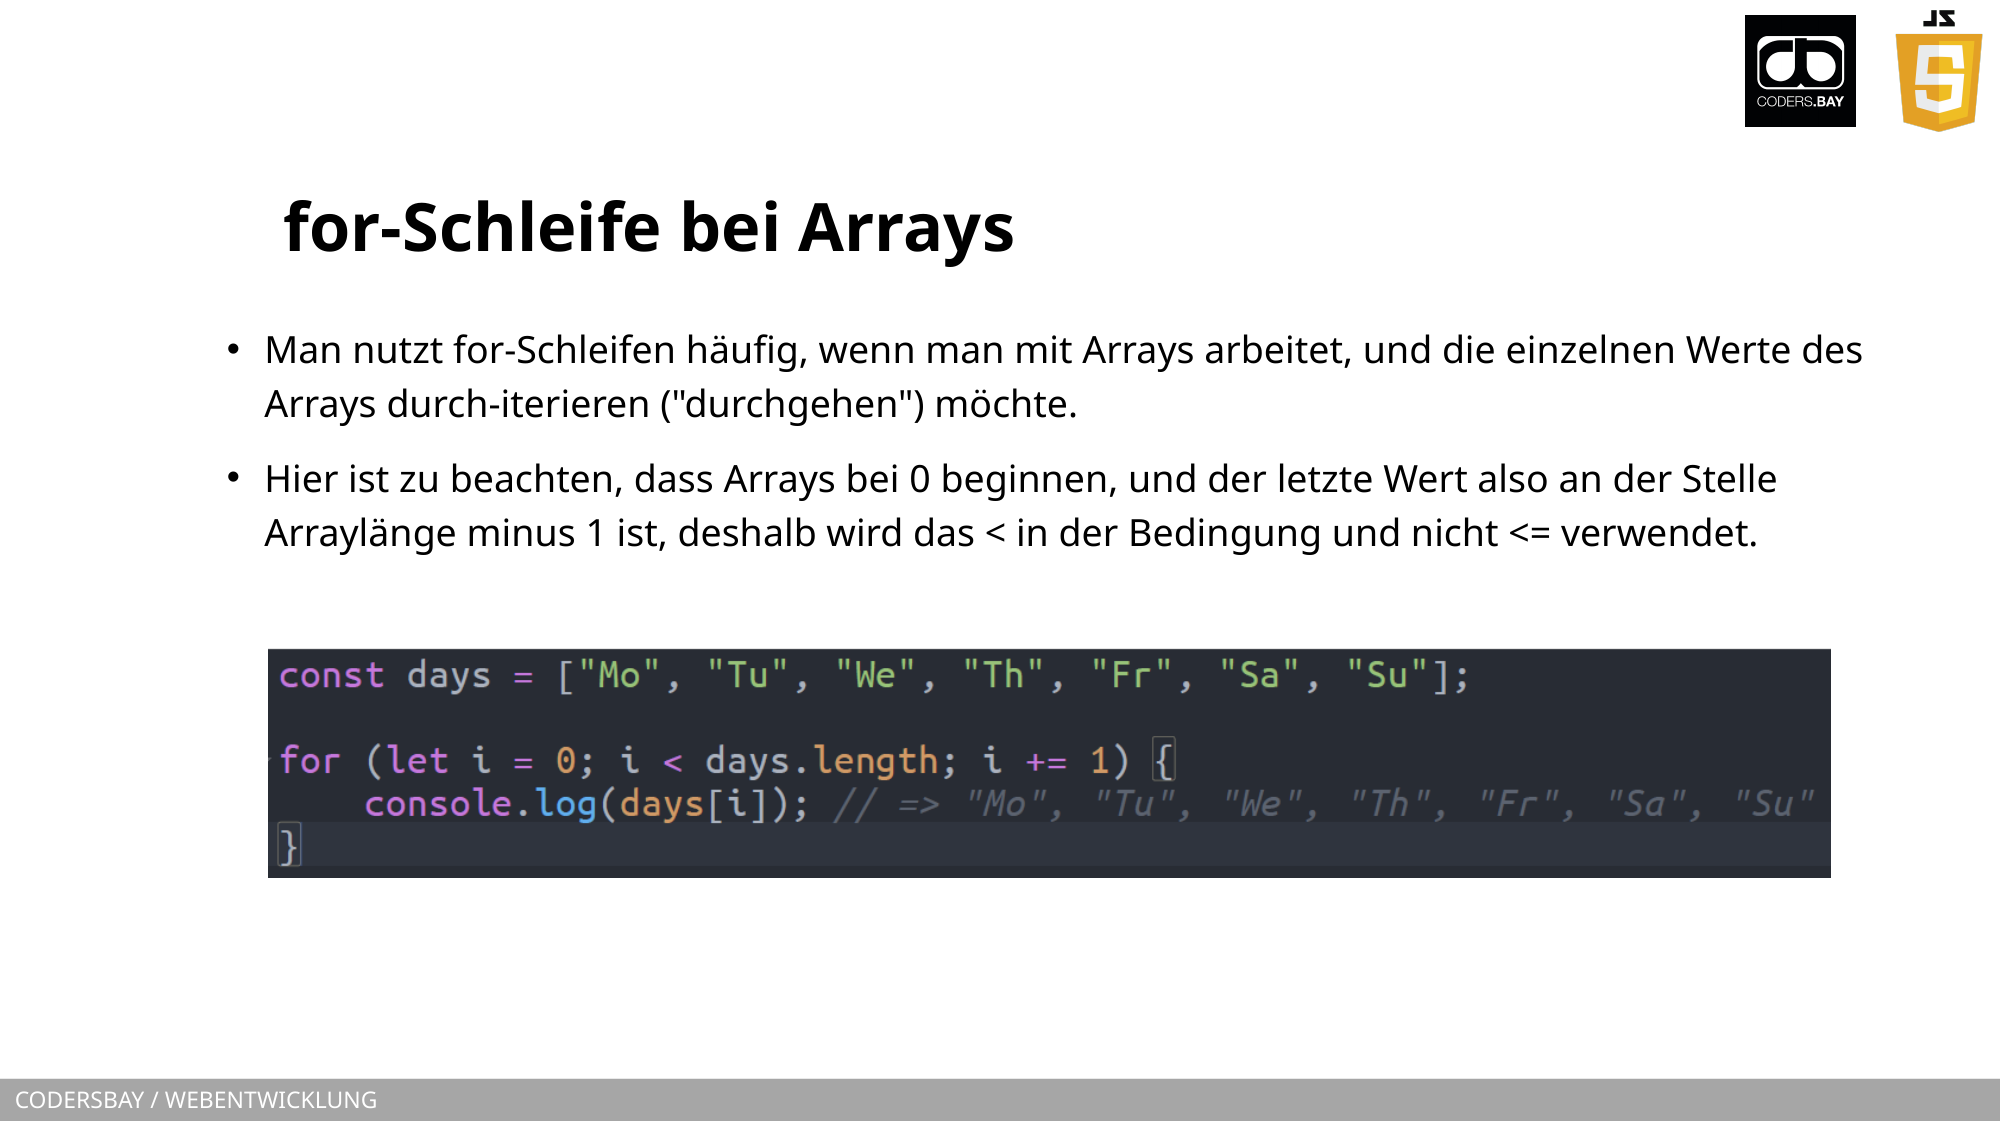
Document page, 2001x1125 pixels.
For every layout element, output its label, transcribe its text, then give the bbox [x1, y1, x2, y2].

title for-Schleife bei Arrays [268, 112, 1732, 309]
list Man nutzt for-Schleifen häufig, wenn man mit Arrays arbeitet, und die einzelnen Werte des Arrays durch-iterieren ("durchgehen") möchte. Hier ist zu beachten, dass Arrays bei 0 beginnen, und der letzte Wert also an der Stelle Arraylänge minus 1 ist, deshalb wird das < in der Bedingung und nicht <= verwendet. [211, 309, 1888, 988]
picture [268, 648, 1831, 878]
picture [1745, 10, 2001, 132]
